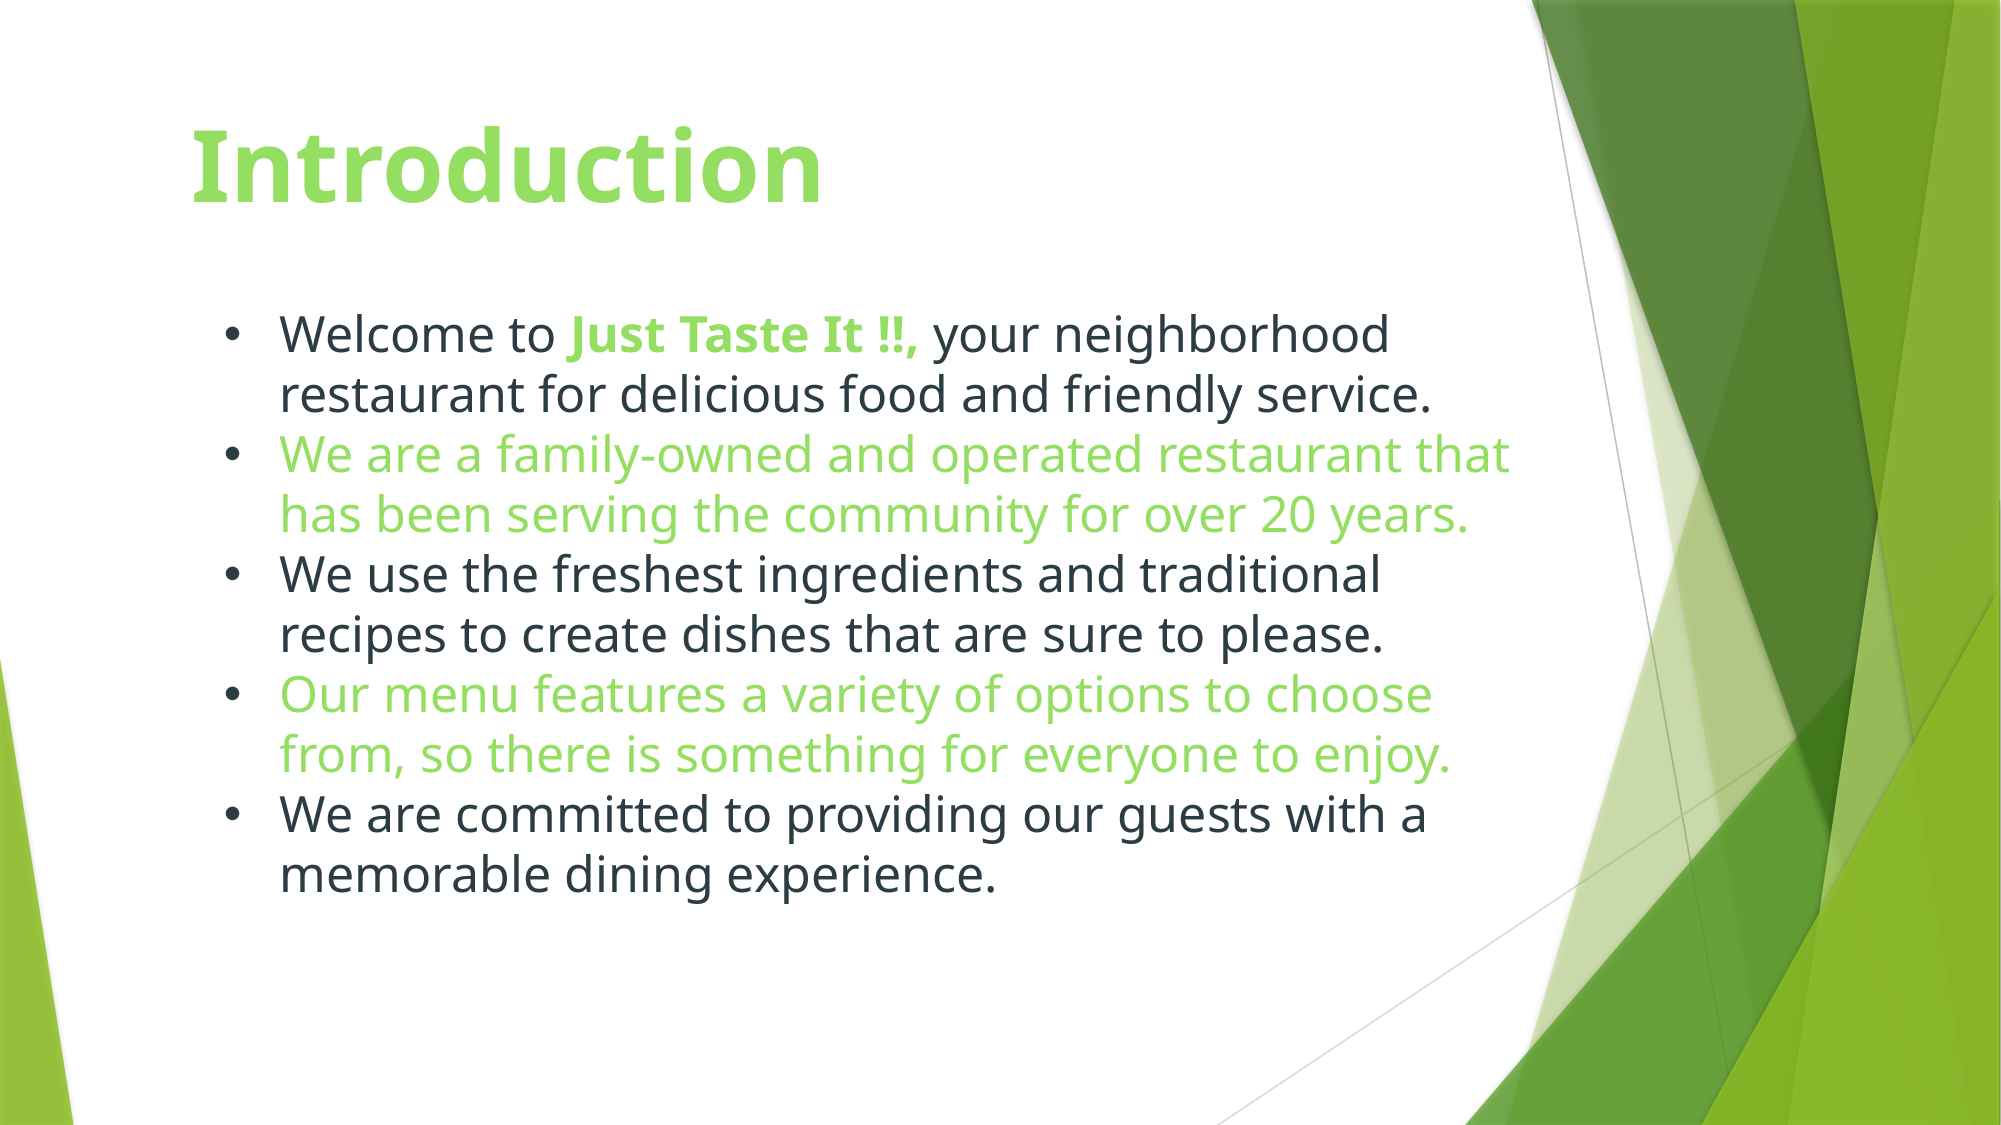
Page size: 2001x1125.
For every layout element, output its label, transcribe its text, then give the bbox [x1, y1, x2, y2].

text_box Introduction [176, 94, 1497, 230]
text_box Welcome to Just Taste It !!, your neighborhood restaurant for delicious food and friendly service. We are a family-owned and operated restaurant that has been serving the community for over 20 years. We use the freshest ingredients and traditional recipes to create dishes that are sure to please. Our menu features a variety of options to choose from, so there is something for everyone to enjoy. We are committed to providing our guests with a memorable dining experience. [209, 295, 1529, 971]
